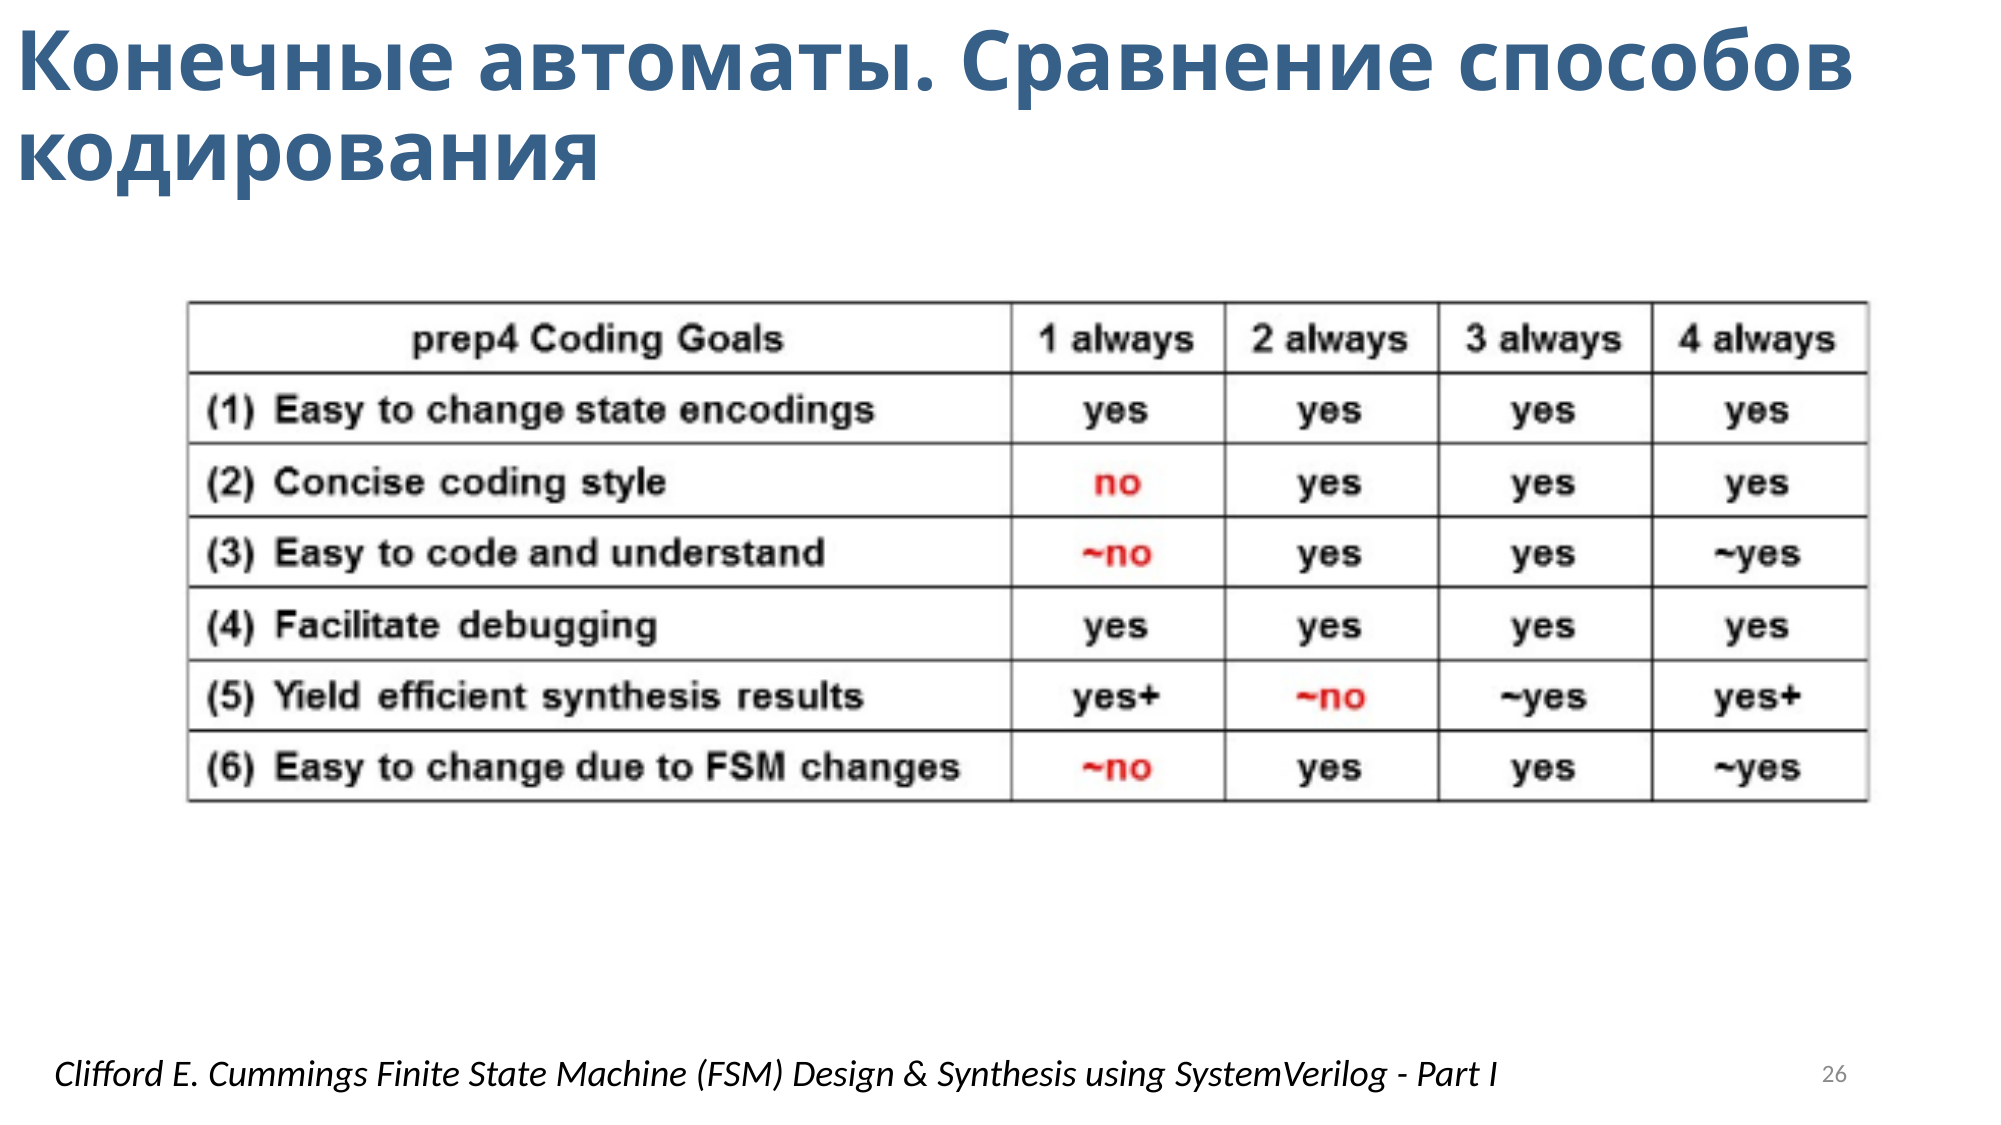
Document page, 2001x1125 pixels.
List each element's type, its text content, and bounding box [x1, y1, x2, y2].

title Конечные автоматы. Сравнение способов кодирования [0, 0, 2000, 218]
picture [111, 238, 1963, 834]
text_box Clifford E. Cummings Finite State Machine (FSM) Design & Synthesis using SystemVerilog - Part I [39, 1041, 2000, 1102]
